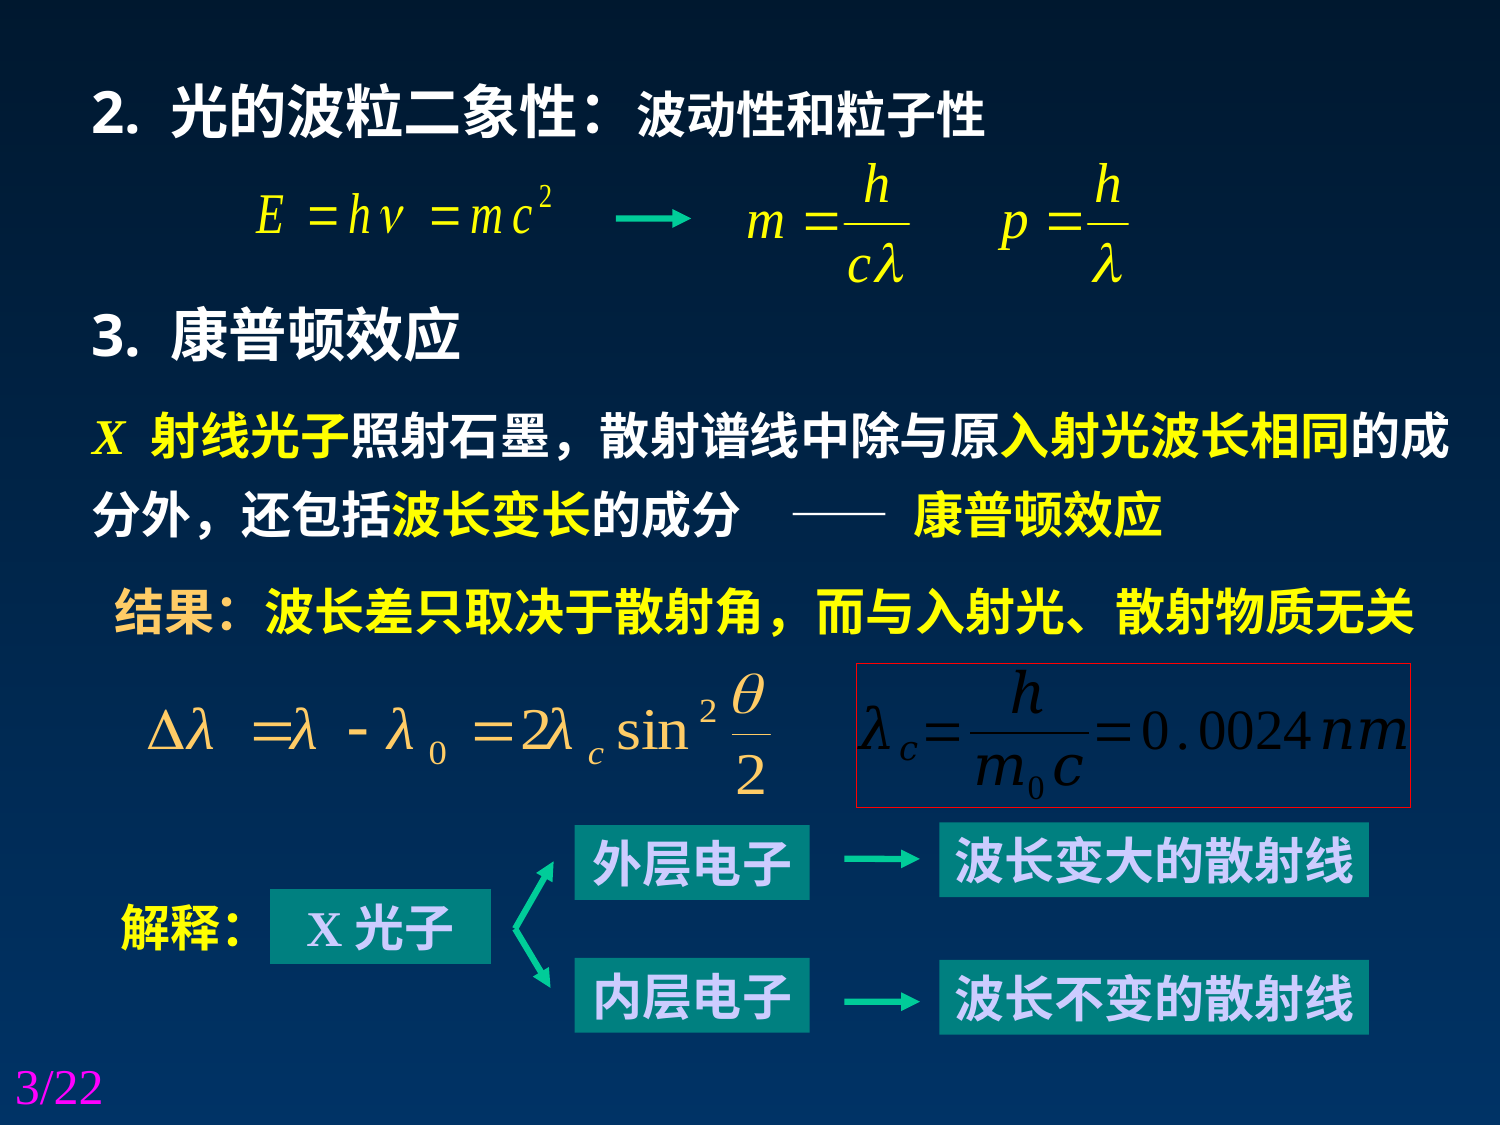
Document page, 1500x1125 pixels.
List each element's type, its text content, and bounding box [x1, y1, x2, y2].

text_box 2. 光的波粒二象性：波动性和粒子性 [76, 68, 1226, 153]
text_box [737, 148, 917, 291]
text_box 外层电子 [574, 825, 810, 900]
text_box X光子 [271, 889, 491, 964]
text_box 内层电子 [574, 957, 810, 1033]
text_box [142, 662, 774, 799]
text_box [985, 148, 1137, 291]
text_box 解释： [105, 889, 271, 964]
text_box —— 康普顿效应 [775, 475, 1274, 551]
text_box 波长不变的散射线 [939, 959, 1369, 1035]
text_box 结果：波长差只取决于散射角，而与入射光、散射物质无关 [76, 572, 1435, 648]
text_box [844, 852, 920, 866]
text_box [615, 212, 692, 225]
text_box [844, 995, 920, 1008]
text_box X 射线光子照射石墨，散射谱线中除与原入射光波长相同的成 [64, 397, 1471, 472]
text_box 波长变大的散射线 [939, 822, 1369, 898]
text_box /22 [0, 1046, 350, 1125]
text_box 分外，还包括波长变长的成分 [76, 475, 775, 551]
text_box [514, 861, 554, 989]
text_box 3. 康普顿效应 [76, 290, 640, 376]
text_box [245, 170, 563, 245]
